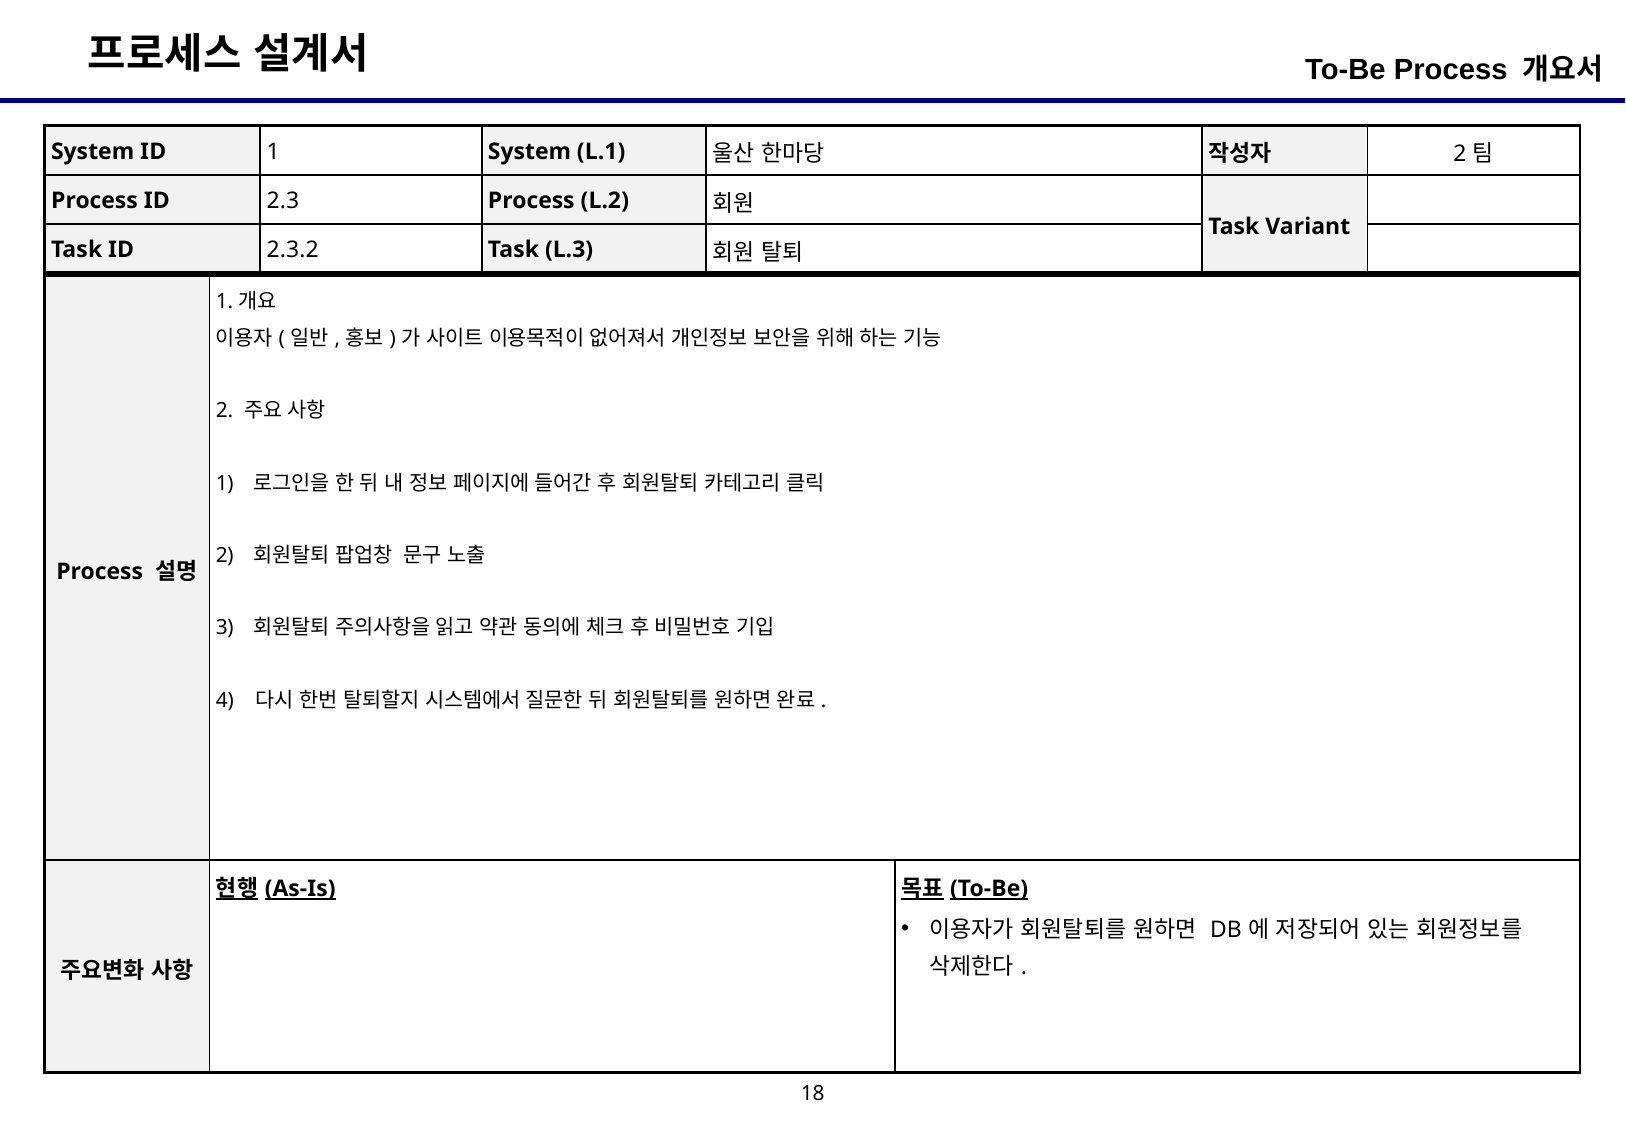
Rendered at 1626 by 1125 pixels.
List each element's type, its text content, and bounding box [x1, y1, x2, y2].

table_cell Process ID [46, 176, 259, 223]
table_cell 현행(As-Is) [210, 861, 894, 1071]
table_cell 목표(To-Be) 이용자가 회원탈퇴를 원하면 DB에 저장되어 있는 회원정보를 삭제한다. [896, 861, 1579, 1071]
table_cell 2.3 [261, 176, 481, 223]
table_cell Task Variant [1203, 176, 1367, 271]
table_header System ID [46, 127, 259, 174]
table_cell Task ID [46, 225, 259, 271]
table_cell 회원 [707, 176, 1201, 223]
table_header System (L.1) [483, 127, 705, 174]
table_header Process 설명 [46, 277, 209, 859]
table_cell Task (L.3) [483, 225, 705, 271]
table_cell 2.3.2 [261, 225, 481, 271]
table_header 울산 한마당 [707, 127, 1201, 174]
table_cell 회원 탈퇴 [707, 225, 1201, 271]
table_cell [1368, 225, 1579, 271]
table_header 1 [261, 127, 481, 174]
list To-Be Process 개요서 [1107, 42, 1604, 102]
table_header 1.개요 이용자(일반,홍보)가 사이트 이용목적이 없어져서 개인정보 보안을 위해 하는 기능 2. 주요 사항 로그인을 한 뒤 내 정보 페이지에 들어간 후 회원탈퇴 카테고리 클릭 회원탈퇴 팝업창 문구 노출 회원탈퇴 주의사항을 읽고 약관 동의에 체크 후 비밀번호 기입 4) 다시 한번 탈퇴할지 시스템에서 질문한 뒤 회원탈퇴를 원하면 완료. [210, 277, 1579, 859]
table_header 작성자 [1203, 127, 1367, 174]
table_cell [1368, 176, 1579, 223]
table_cell 주요변화 사항 [46, 861, 209, 1071]
table_cell Process (L.2) [483, 176, 705, 223]
table_header 2팀 [1368, 127, 1579, 174]
